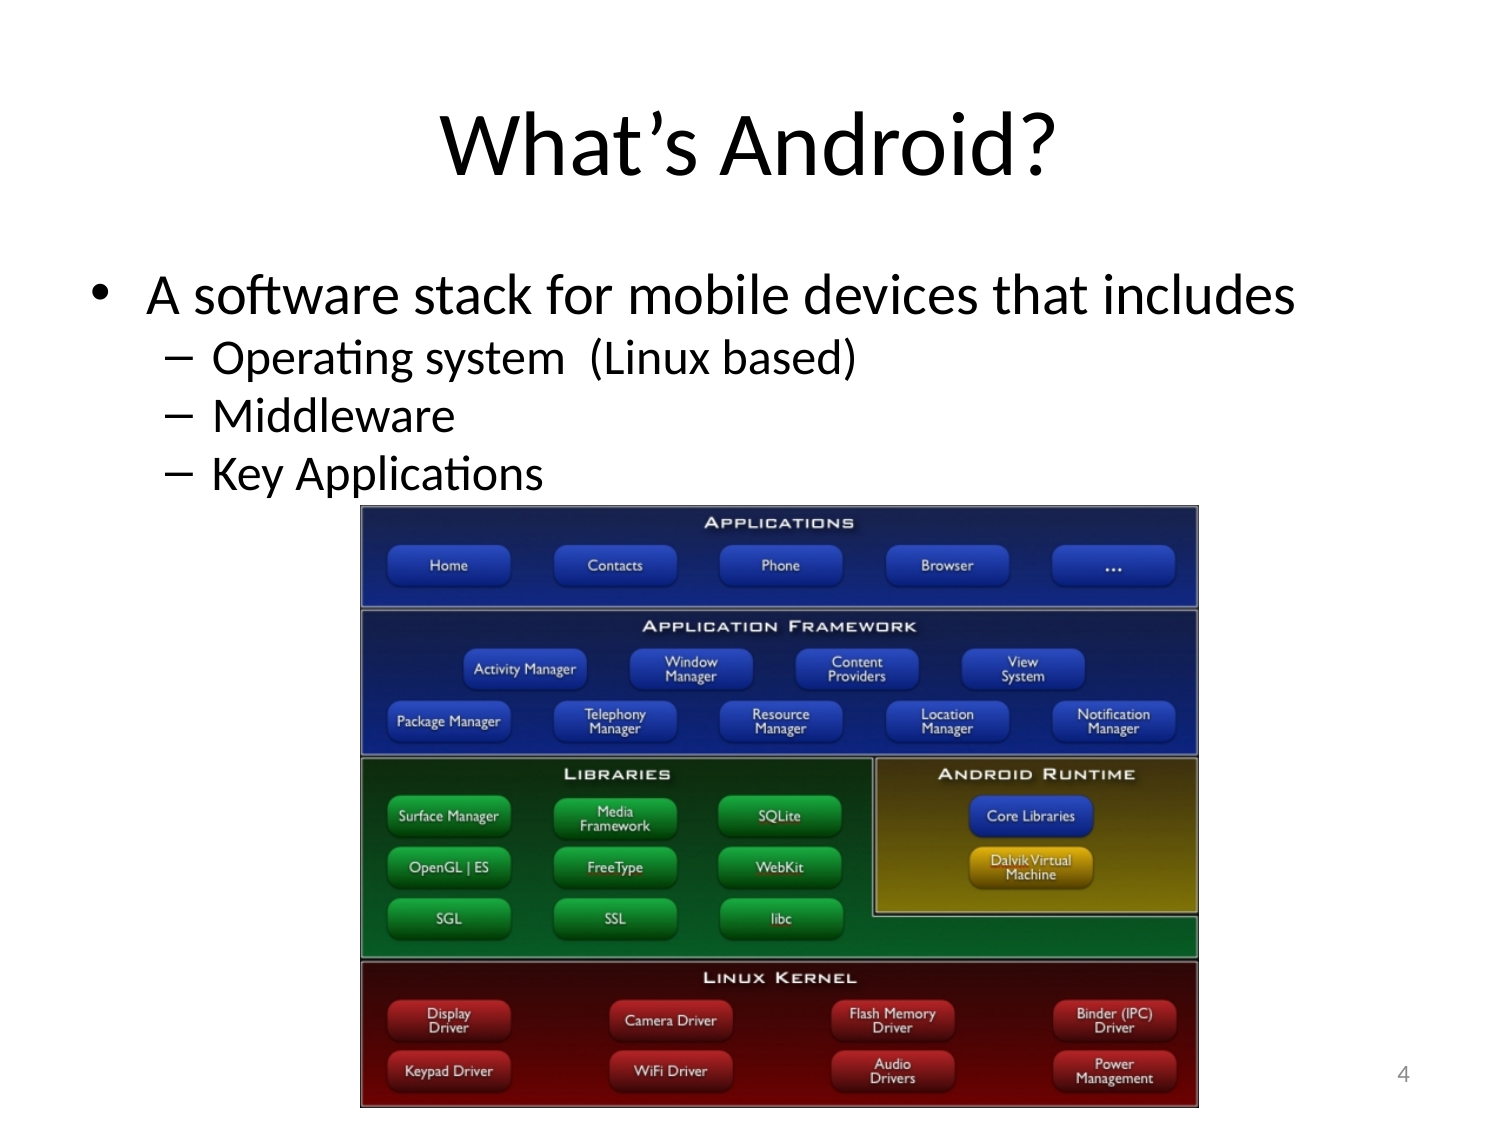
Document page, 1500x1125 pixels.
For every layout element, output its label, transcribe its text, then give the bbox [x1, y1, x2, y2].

picture [359, 505, 1200, 1108]
title What’s Android? [75, 45, 1425, 233]
slide_number 4 [1204, 1042, 1425, 1103]
list A software stack for mobile devices that includes Operating system (Linux based) Middleware Key Applications [75, 262, 1425, 1005]
